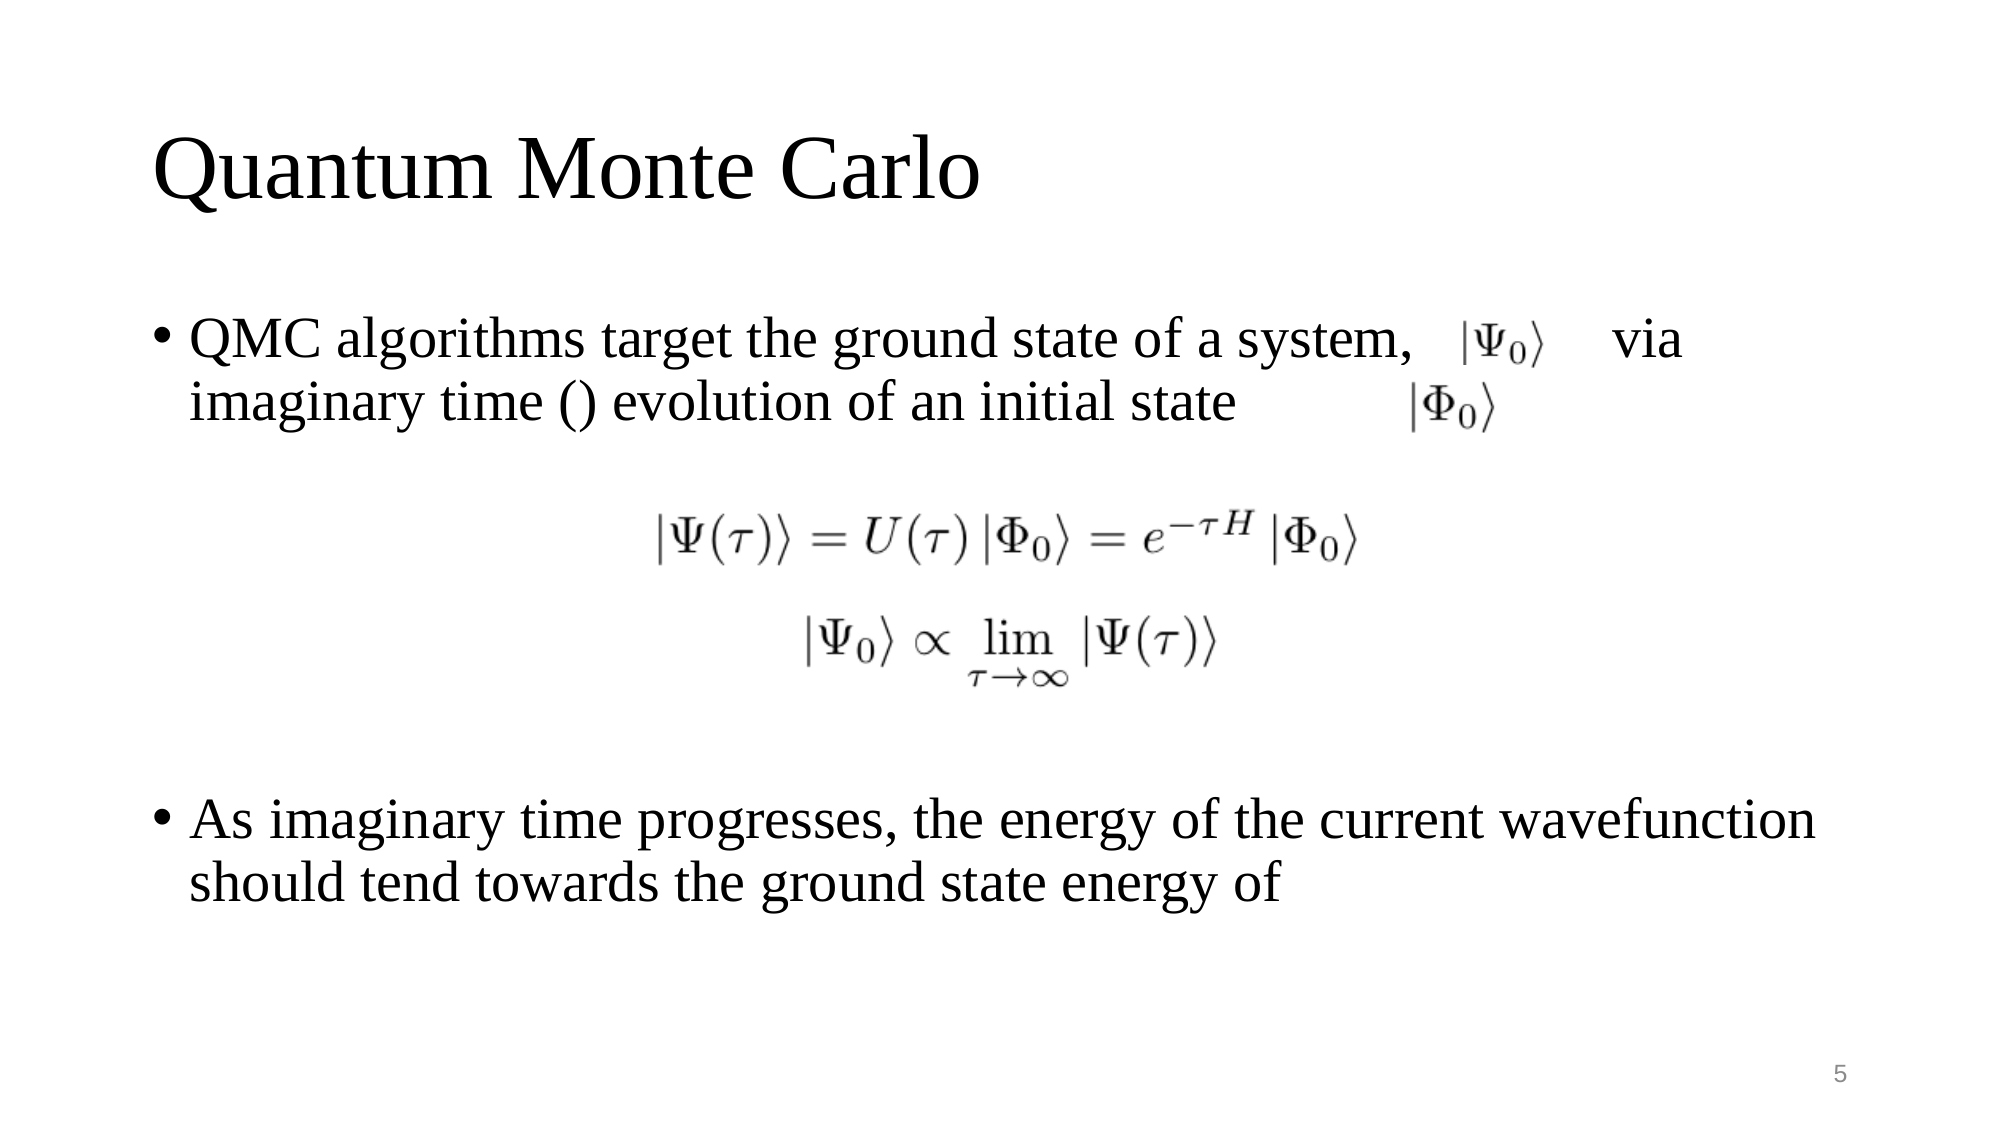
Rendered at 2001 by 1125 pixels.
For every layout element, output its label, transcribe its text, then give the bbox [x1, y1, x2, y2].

picture [624, 490, 1376, 701]
picture [1387, 299, 1561, 447]
slide_number 5 [1412, 1042, 1863, 1103]
title Quantum Monte Carlo [137, 59, 1863, 278]
